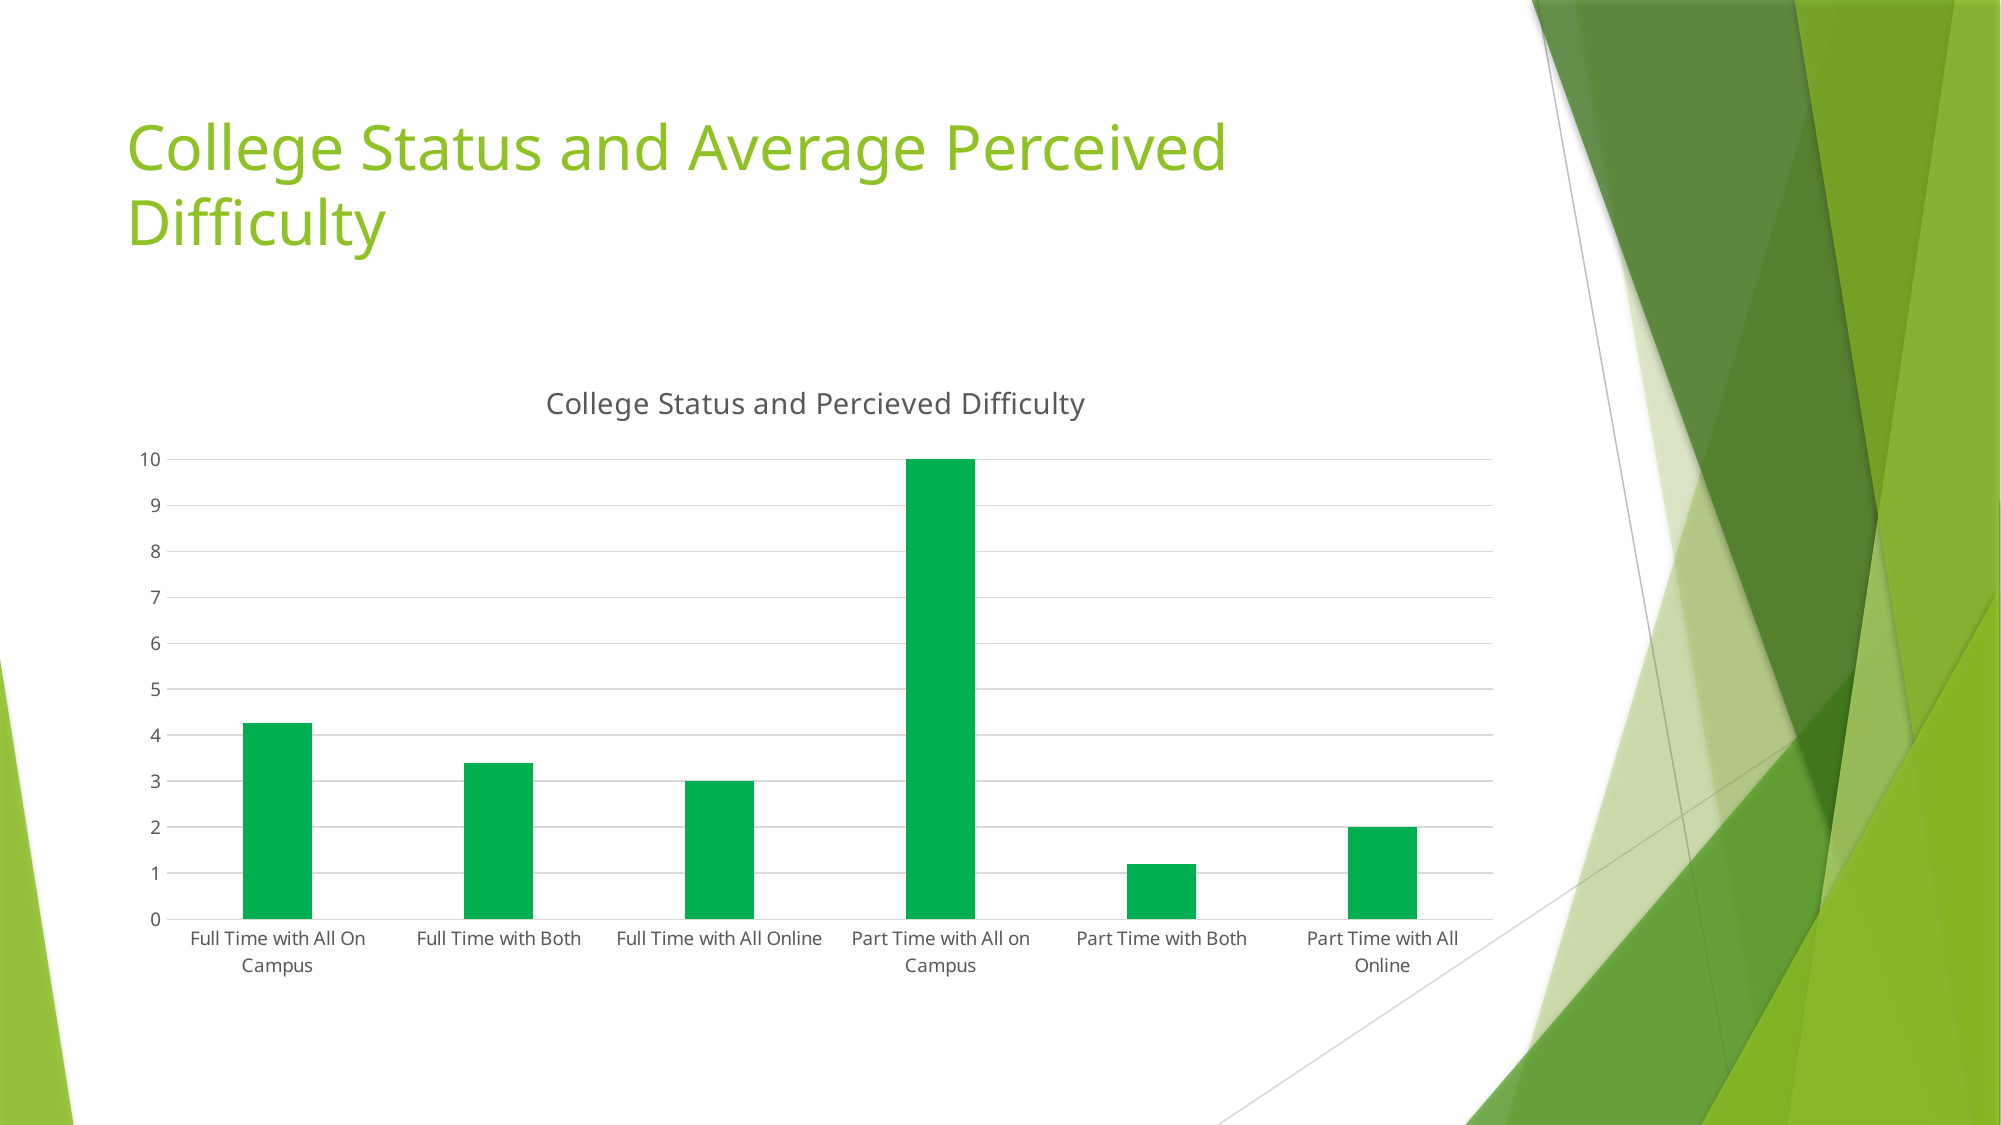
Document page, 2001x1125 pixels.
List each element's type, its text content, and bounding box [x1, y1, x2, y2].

chart [110, 353, 1522, 992]
title College Status and Average Perceived Difficulty [111, 99, 1522, 317]
